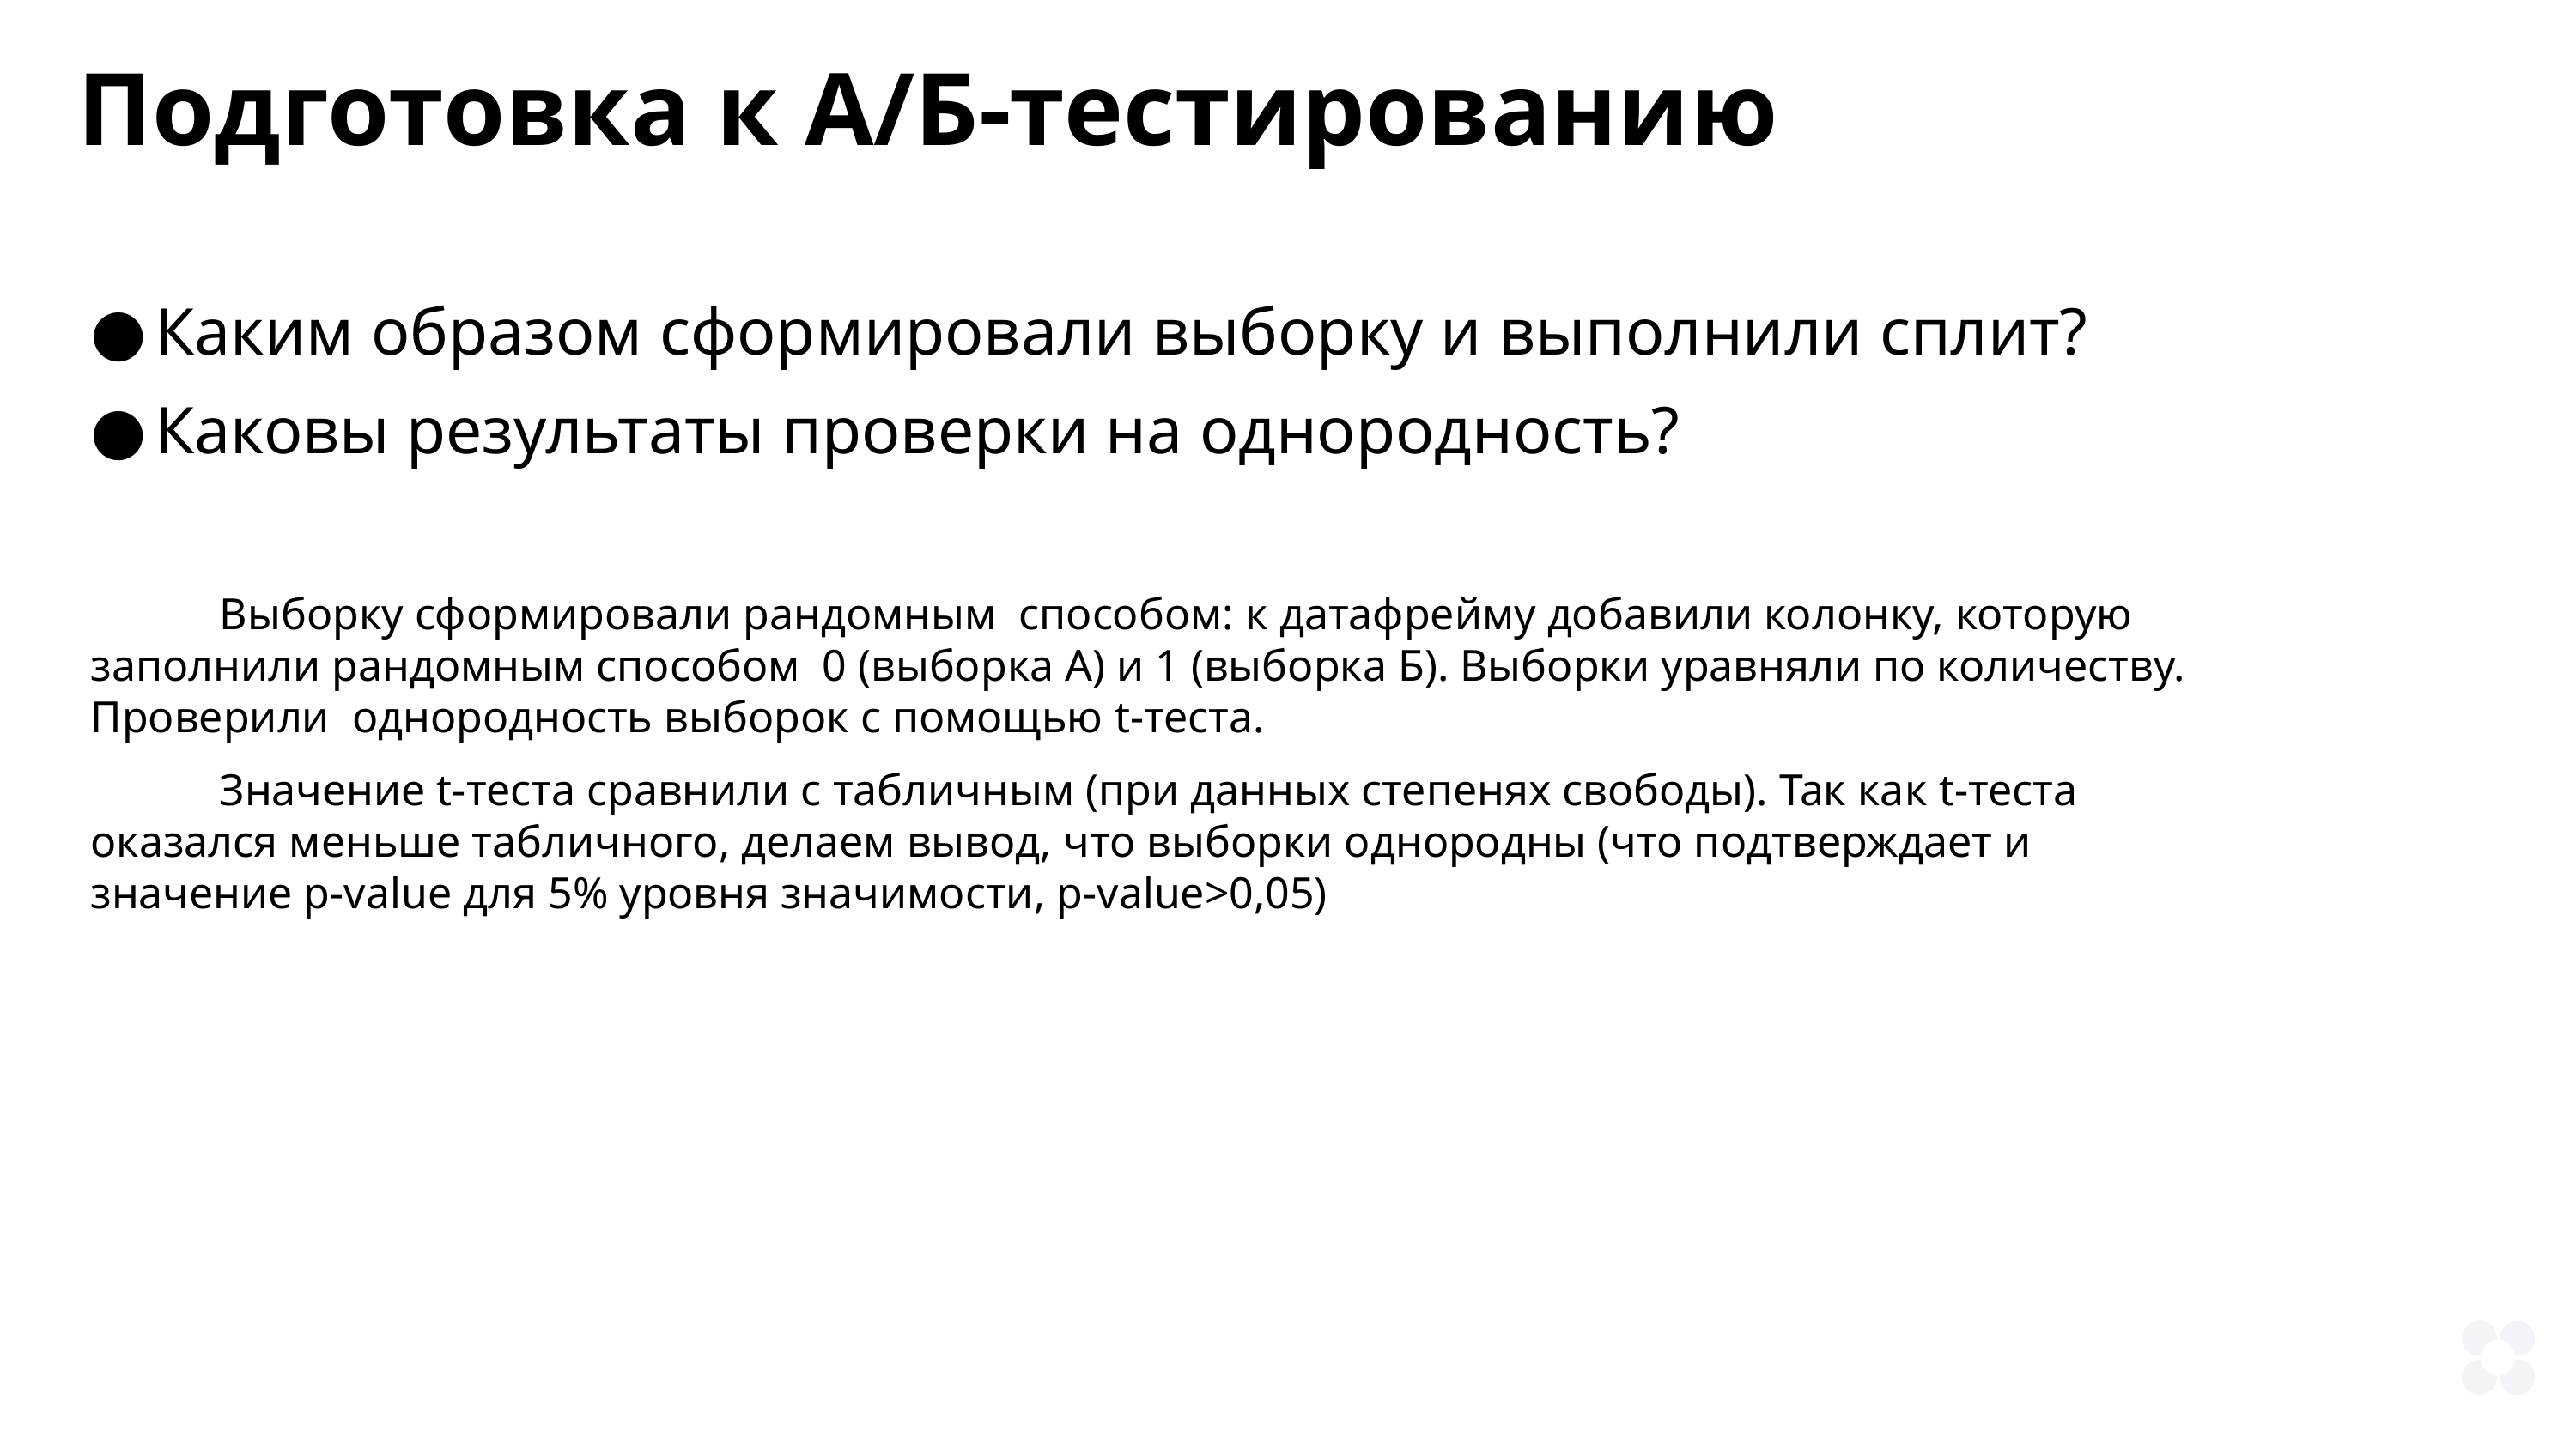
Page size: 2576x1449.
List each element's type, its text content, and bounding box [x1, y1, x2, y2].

text_box Каким образом сформировали выборку и выполнили сплит? Каковы результаты проверки на однородность? Выборку сформировали рандомным способом: к датафрейму добавили колонку, которую заполнили рандомным способом 0 (выборка А) и 1 (выборка Б). Выборки уравняли по количеству. Проверили однородность выборок с помощью t-теста. Значение t-теста сравнили с табличным (при данных степенях свободы). Так как t-теста оказался меньше табличного, делаем вывод, что выборки однородны (что подтверждает и значение p-value для 5% уровня значимости, p-value>0,05) [77, 277, 2220, 520]
text_box Подготовка к А/Б-тестированию [77, 69, 2091, 277]
